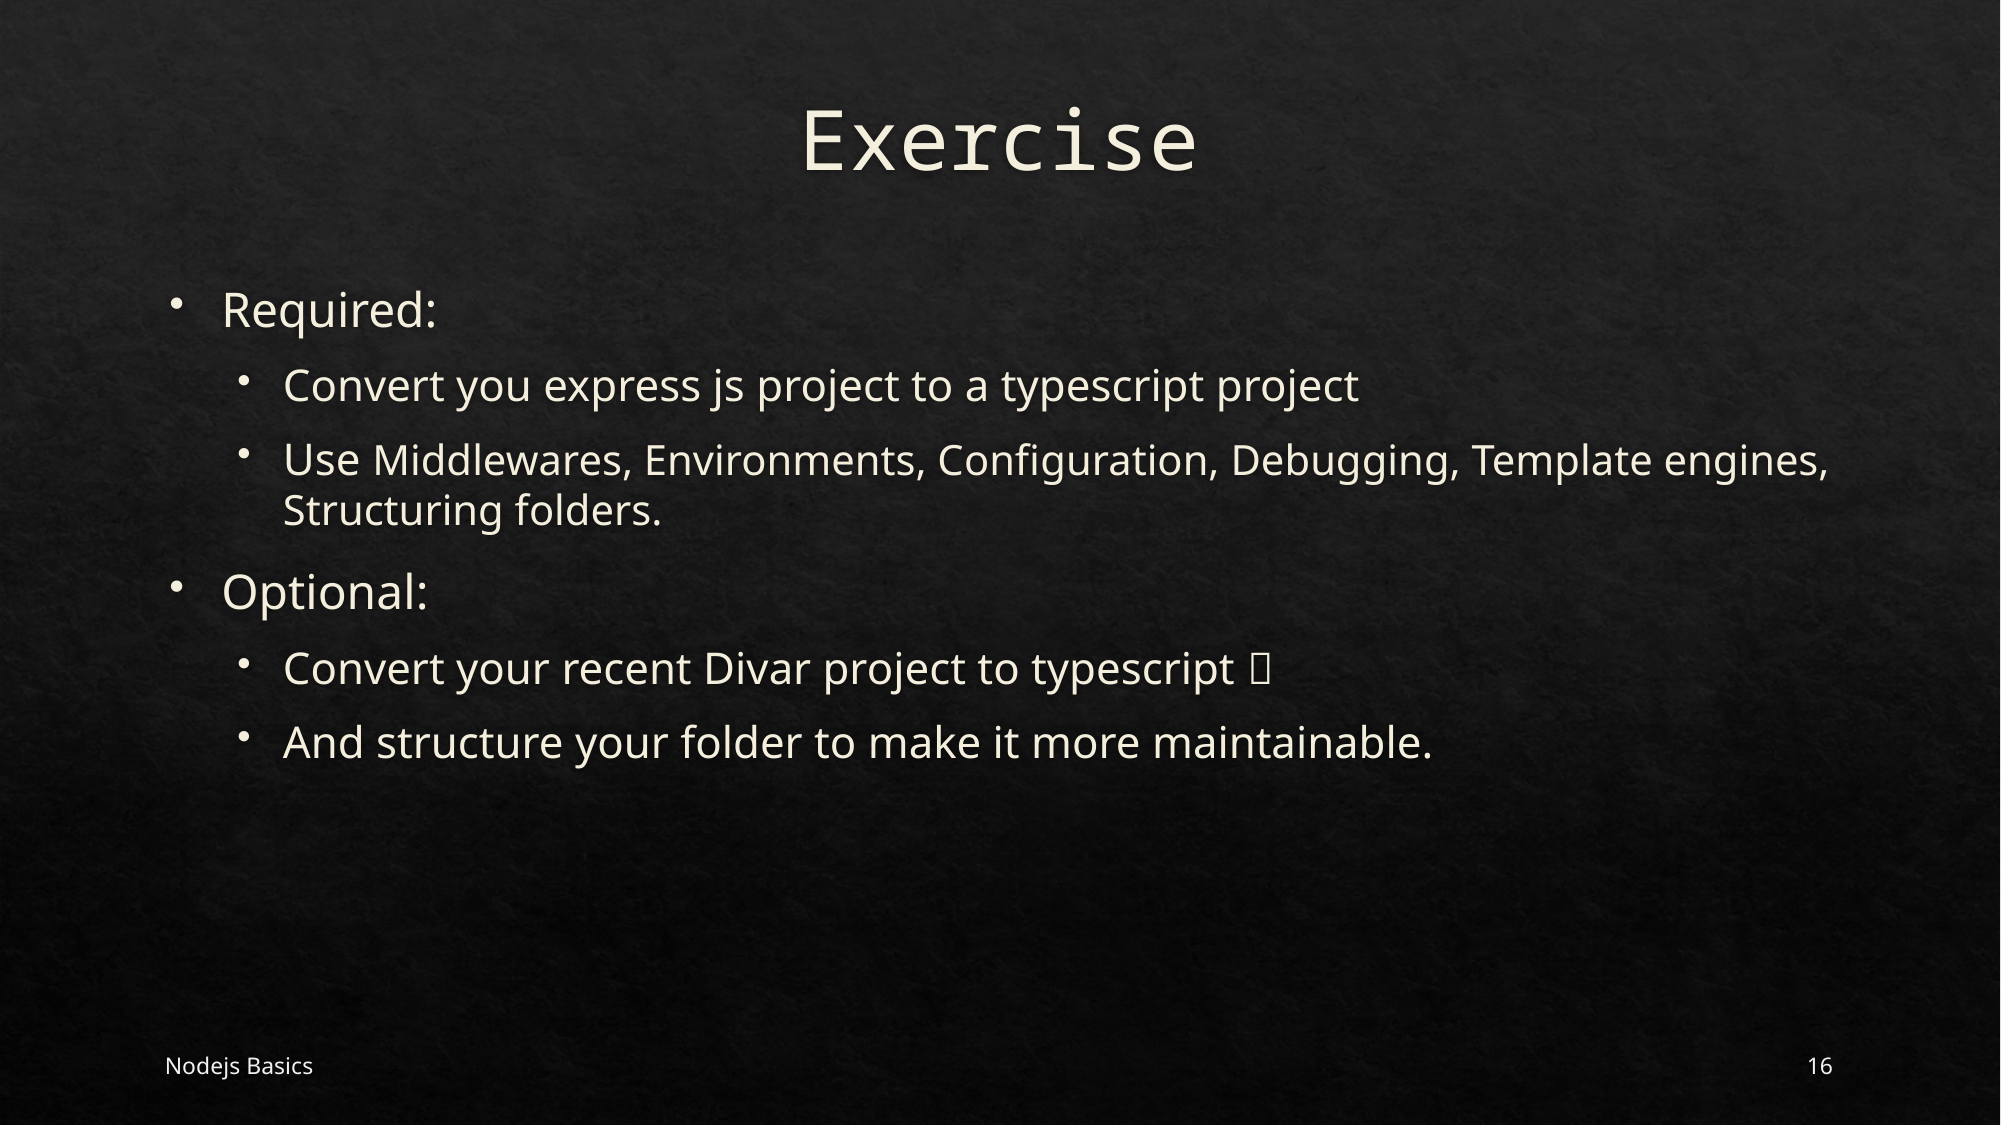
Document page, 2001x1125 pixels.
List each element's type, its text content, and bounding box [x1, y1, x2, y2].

footer Nodejs Basics [149, 1037, 1245, 1098]
title Exercise [149, 39, 1849, 247]
list Required: Convert you express js project to a typescript project Use Middlewares, Environments, Configuration, Debugging, Template engines, Structuring folders. Optional: Convert your recent Divar project to typescript  And structure your folder to make it more maintainable. [149, 265, 1849, 1020]
slide_number 16 [1724, 1037, 1849, 1098]
